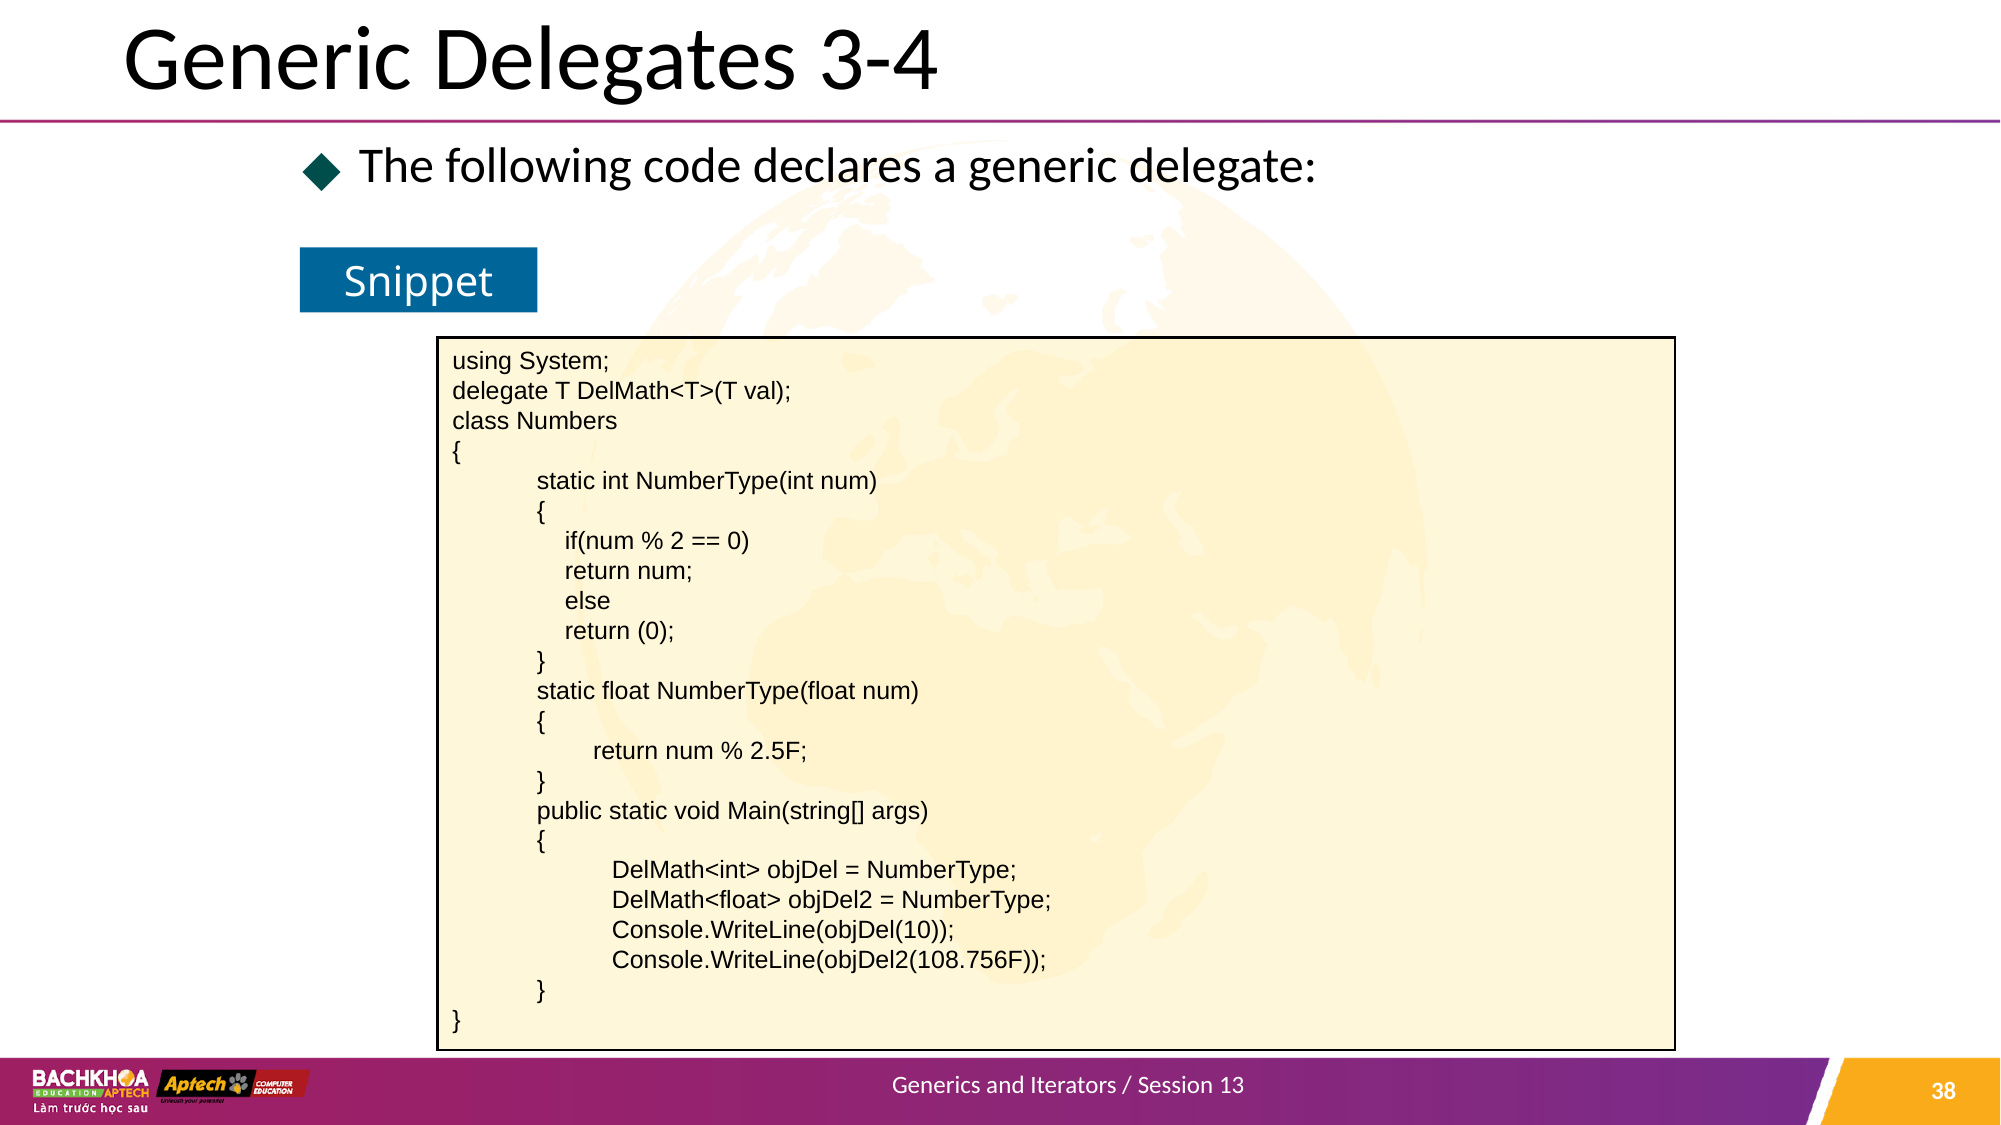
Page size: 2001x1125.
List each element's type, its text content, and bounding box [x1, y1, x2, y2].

title Generic Delegates 3-4 [5, 3, 1993, 116]
text_box using System; delegate T DelMath<T>(T val); class Numbers { static int NumberType(int num) { if(num % 2 == 0) return num; else return (0); } static float NumberType(float num) { return num % 2.5F; } public static void Main(string[] args) { DelMath<int> objDel = NumberType; DelMath<float> objDel2 = NumberType; Console.WriteLine(objDel(10)); Console.WriteLine(objDel2(108.756F)); } } [437, 337, 1675, 1050]
slide_number ‹#› [1899, 1059, 1988, 1120]
picture [0, 0, 2001, 1125]
text_box The following code declares a generic delegate: [287, 124, 1713, 200]
text_box Snippet [299, 247, 538, 313]
footer Generics and Iterators / Session 13 [324, 1060, 1813, 1120]
